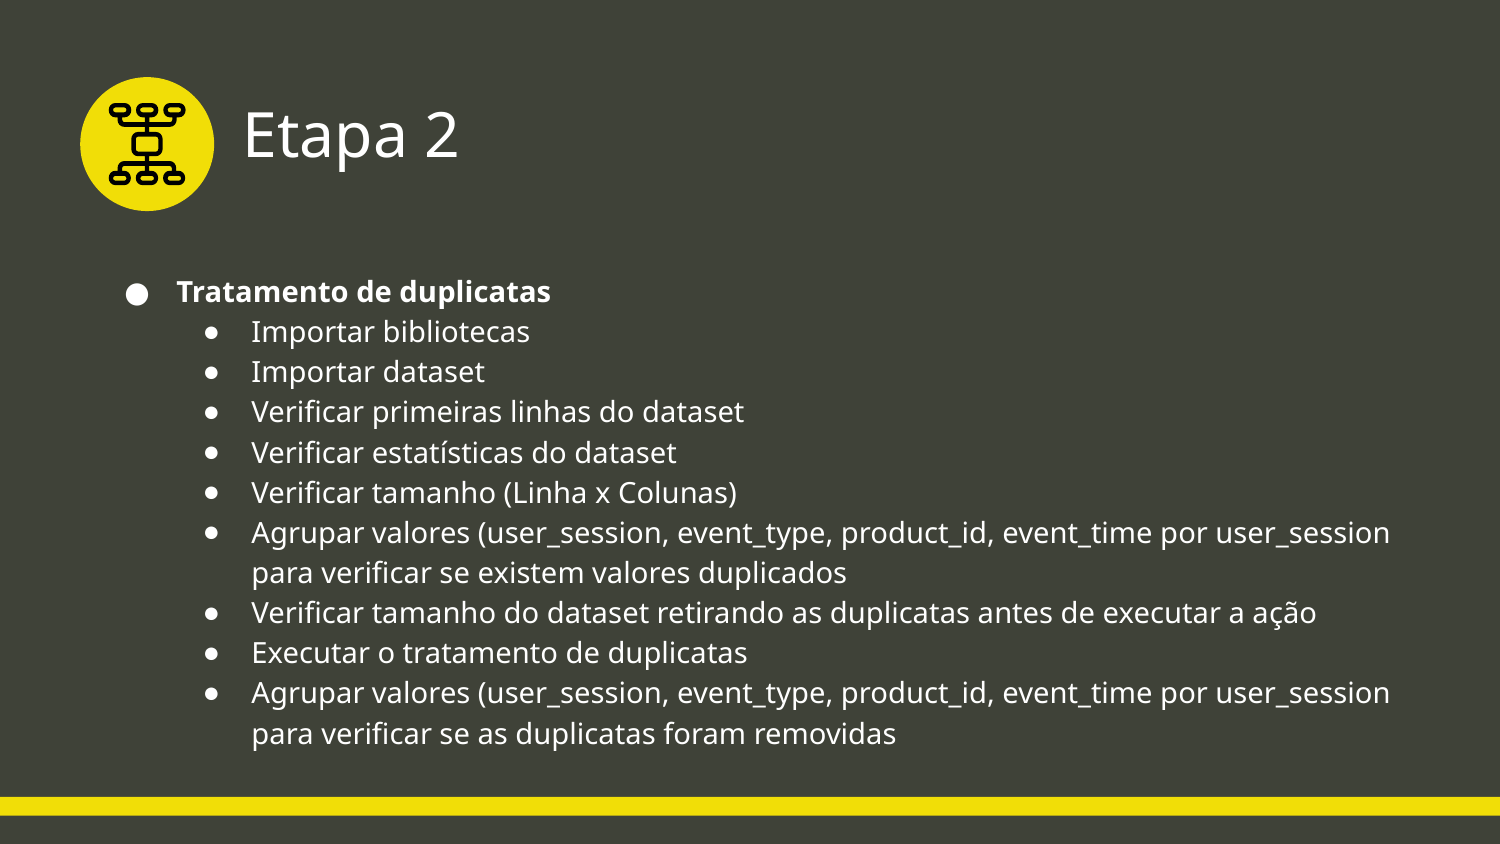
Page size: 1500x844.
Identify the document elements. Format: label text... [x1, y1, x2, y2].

text_box [108, 103, 186, 186]
title Etapa 2 [231, 63, 1427, 211]
text_box [80, 77, 215, 212]
list Tratamento de duplicatas Importar bibliotecas Importar dataset Verificar primeiras linhas do dataset Verificar estatísticas do dataset Verificar tamanho (Linha x Colunas) Agrupar valores (user_session, event_type, product_id, event_time por user_session para verificar se existem valores duplicados Verificar tamanho do dataset retirando as duplicatas antes de executar a ação Executar o tratamento de duplicatas Agrupar valores (user_session, event_type, product_id, event_time por user_session para verificar se as duplicatas foram removidas [90, 250, 1407, 718]
